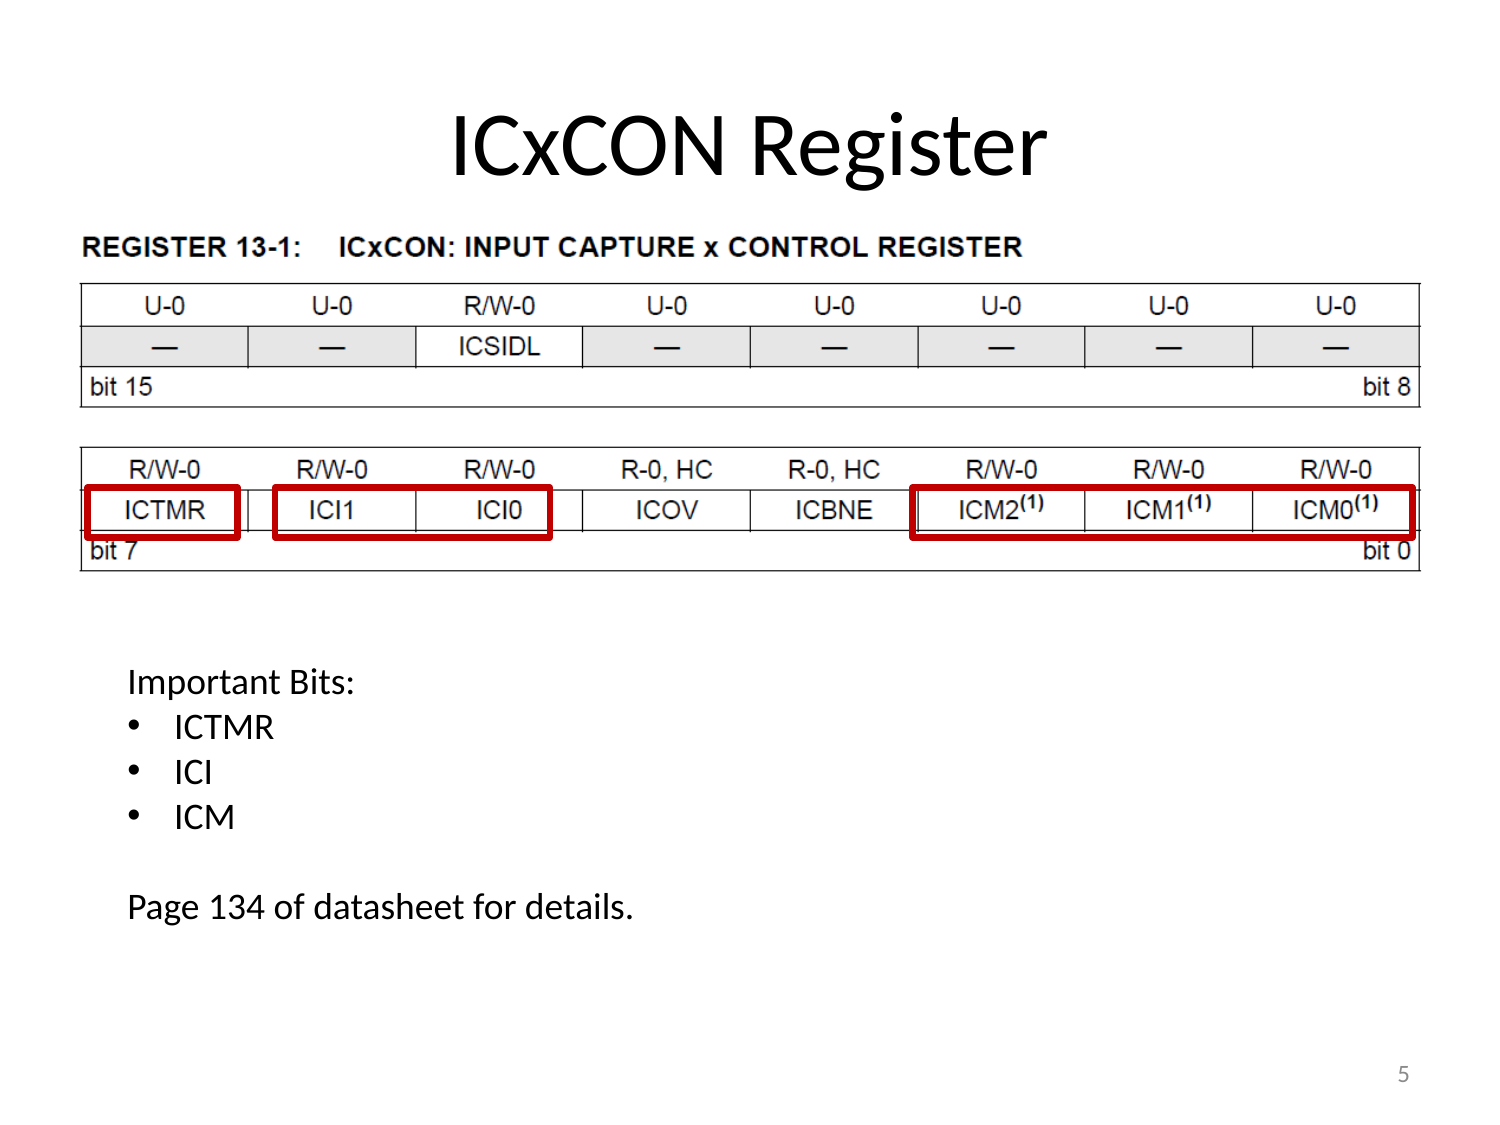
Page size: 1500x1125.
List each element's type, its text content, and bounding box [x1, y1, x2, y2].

slide_number 5 [1074, 1042, 1425, 1103]
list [74, 232, 1426, 574]
text_box Important Bits: ICTMR ICI ICM Page 134 of datasheet for details. [112, 649, 913, 935]
title ICxCON Register [75, 45, 1425, 231]
